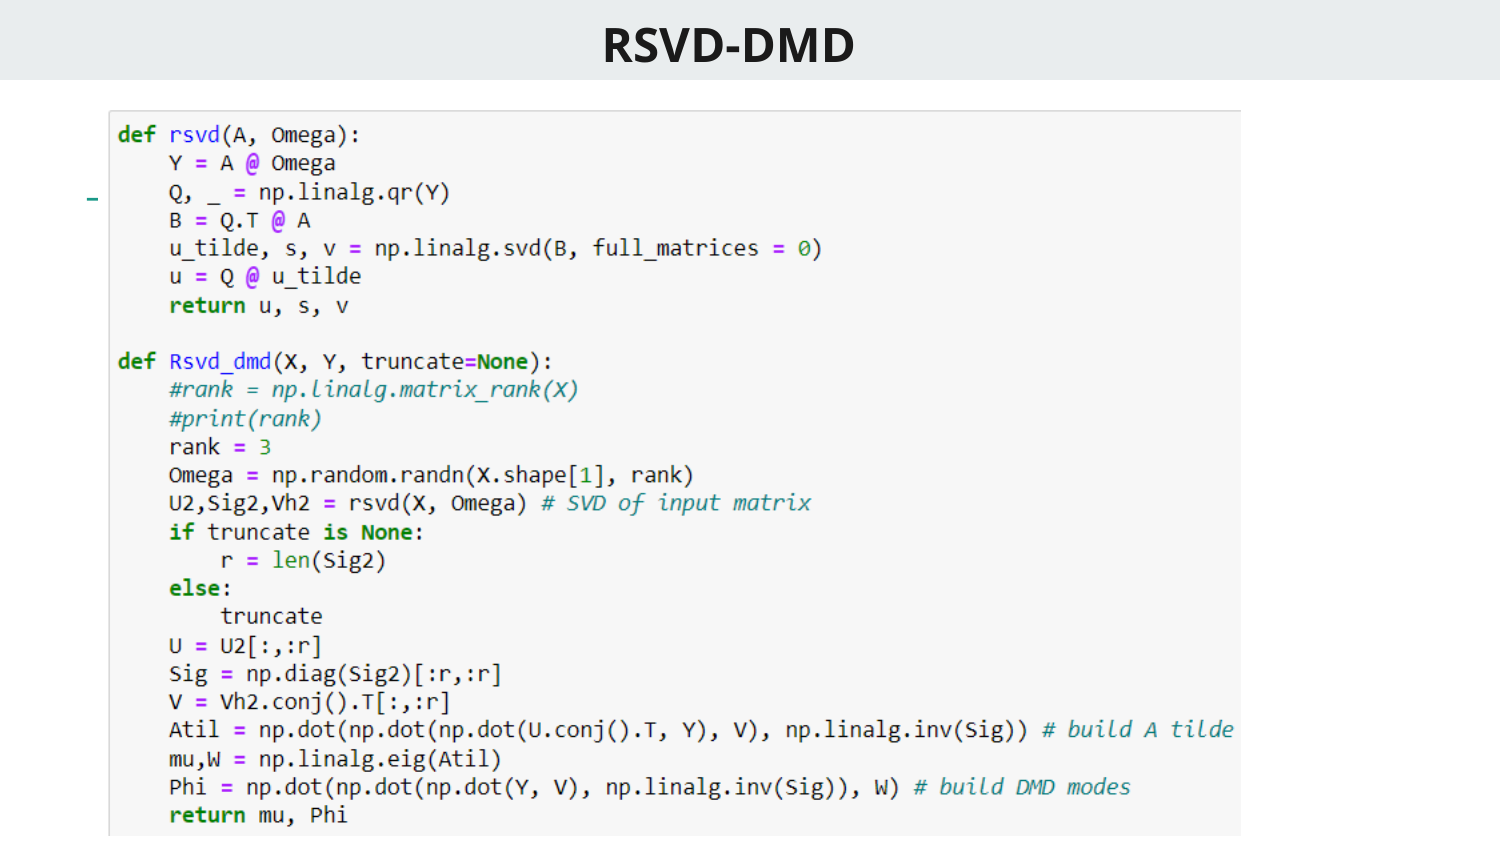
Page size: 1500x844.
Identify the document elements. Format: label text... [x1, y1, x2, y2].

picture [98, 105, 1242, 837]
title RSVD-DMD [98, 0, 1360, 88]
